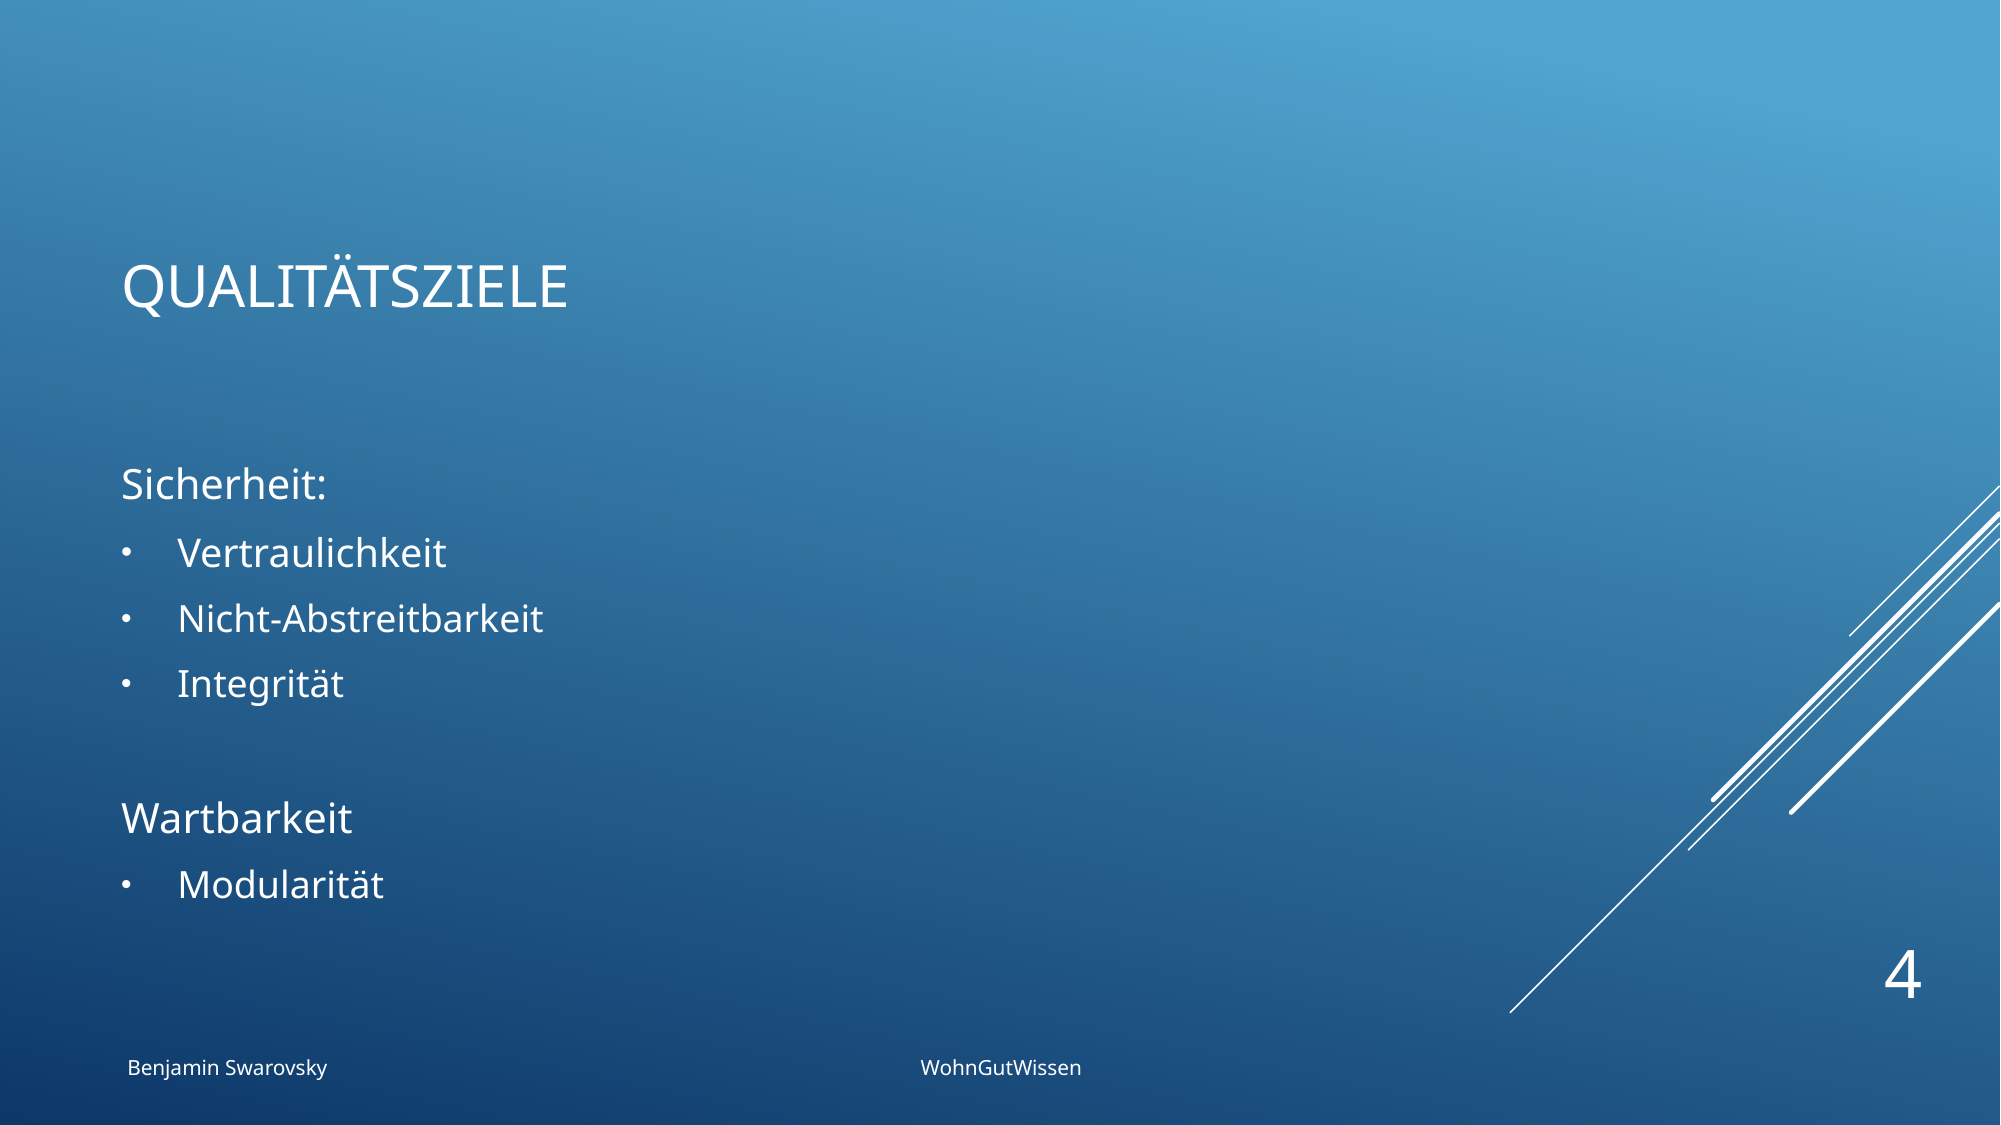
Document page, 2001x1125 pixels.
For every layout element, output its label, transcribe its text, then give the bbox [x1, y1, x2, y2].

footer Benjamin Swarovsky WohnGutWissen [112, 1046, 1350, 1107]
title Qualitätsziele [106, 169, 1593, 398]
slide_number 4 [1750, 919, 1938, 1030]
list Sicherheit: Vertraulichkeit Nicht-Abstreitbarkeit Integrität Wartbarkeit Modularität [106, 450, 1549, 985]
